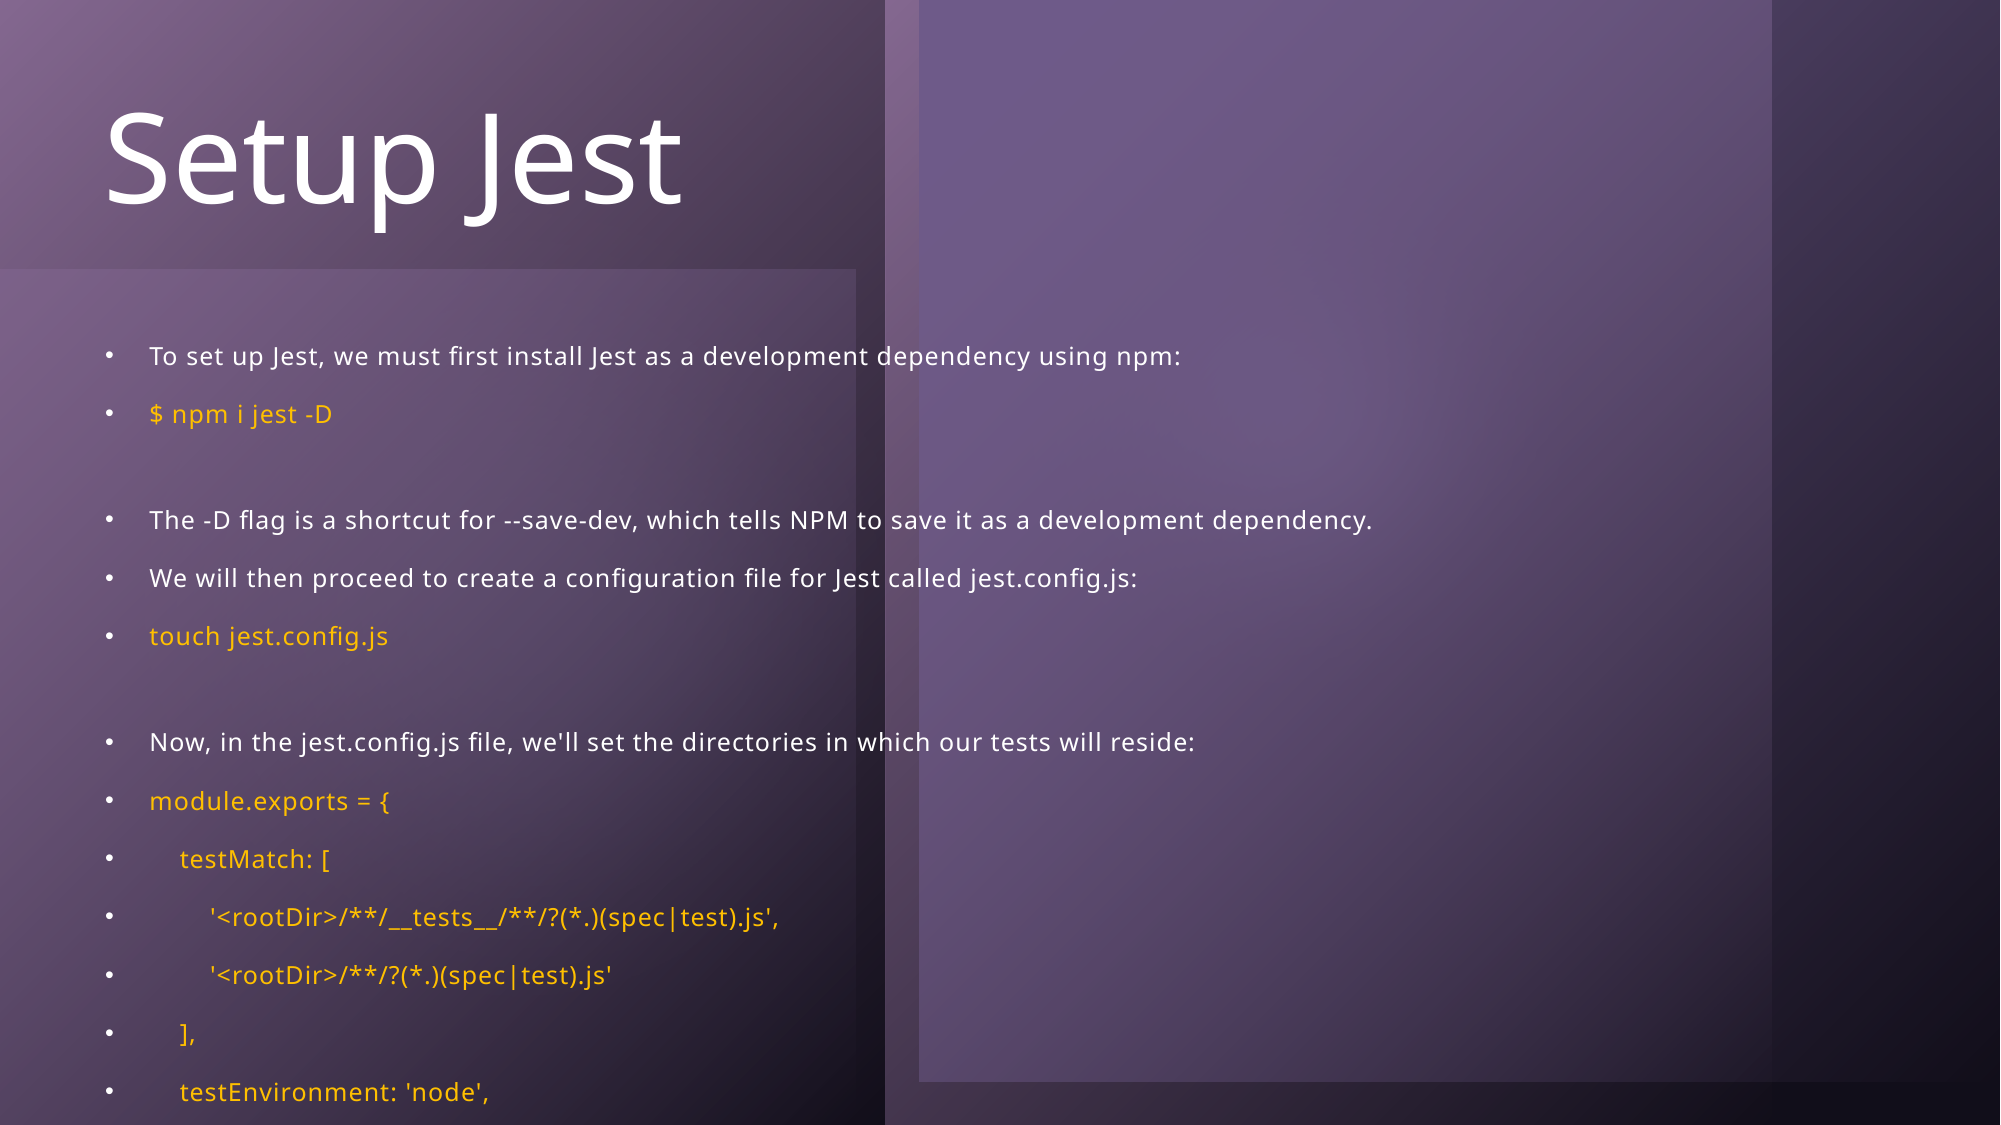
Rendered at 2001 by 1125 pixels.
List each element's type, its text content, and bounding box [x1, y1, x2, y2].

title Setup Jest [88, 88, 1910, 386]
list To set up Jest, we must first install Jest as a development dependency using npm: $ npm i jest -D The -D flag is a shortcut for --save-dev, which tells NPM to save it as a development dependency. We will then proceed to create a configuration file for Jest called jest.config.js: touch jest.config.js Now, in the jest.config.js file, we'll set the directories in which our tests will reside: module.exports = { testMatch: [ '<rootDir>/**/__tests__/**/?(*.)(spec|test).js', '<rootDir>/**/?(*.)(spec|test).js' ], testEnvironment: 'node', }; [90, 325, 1912, 946]
